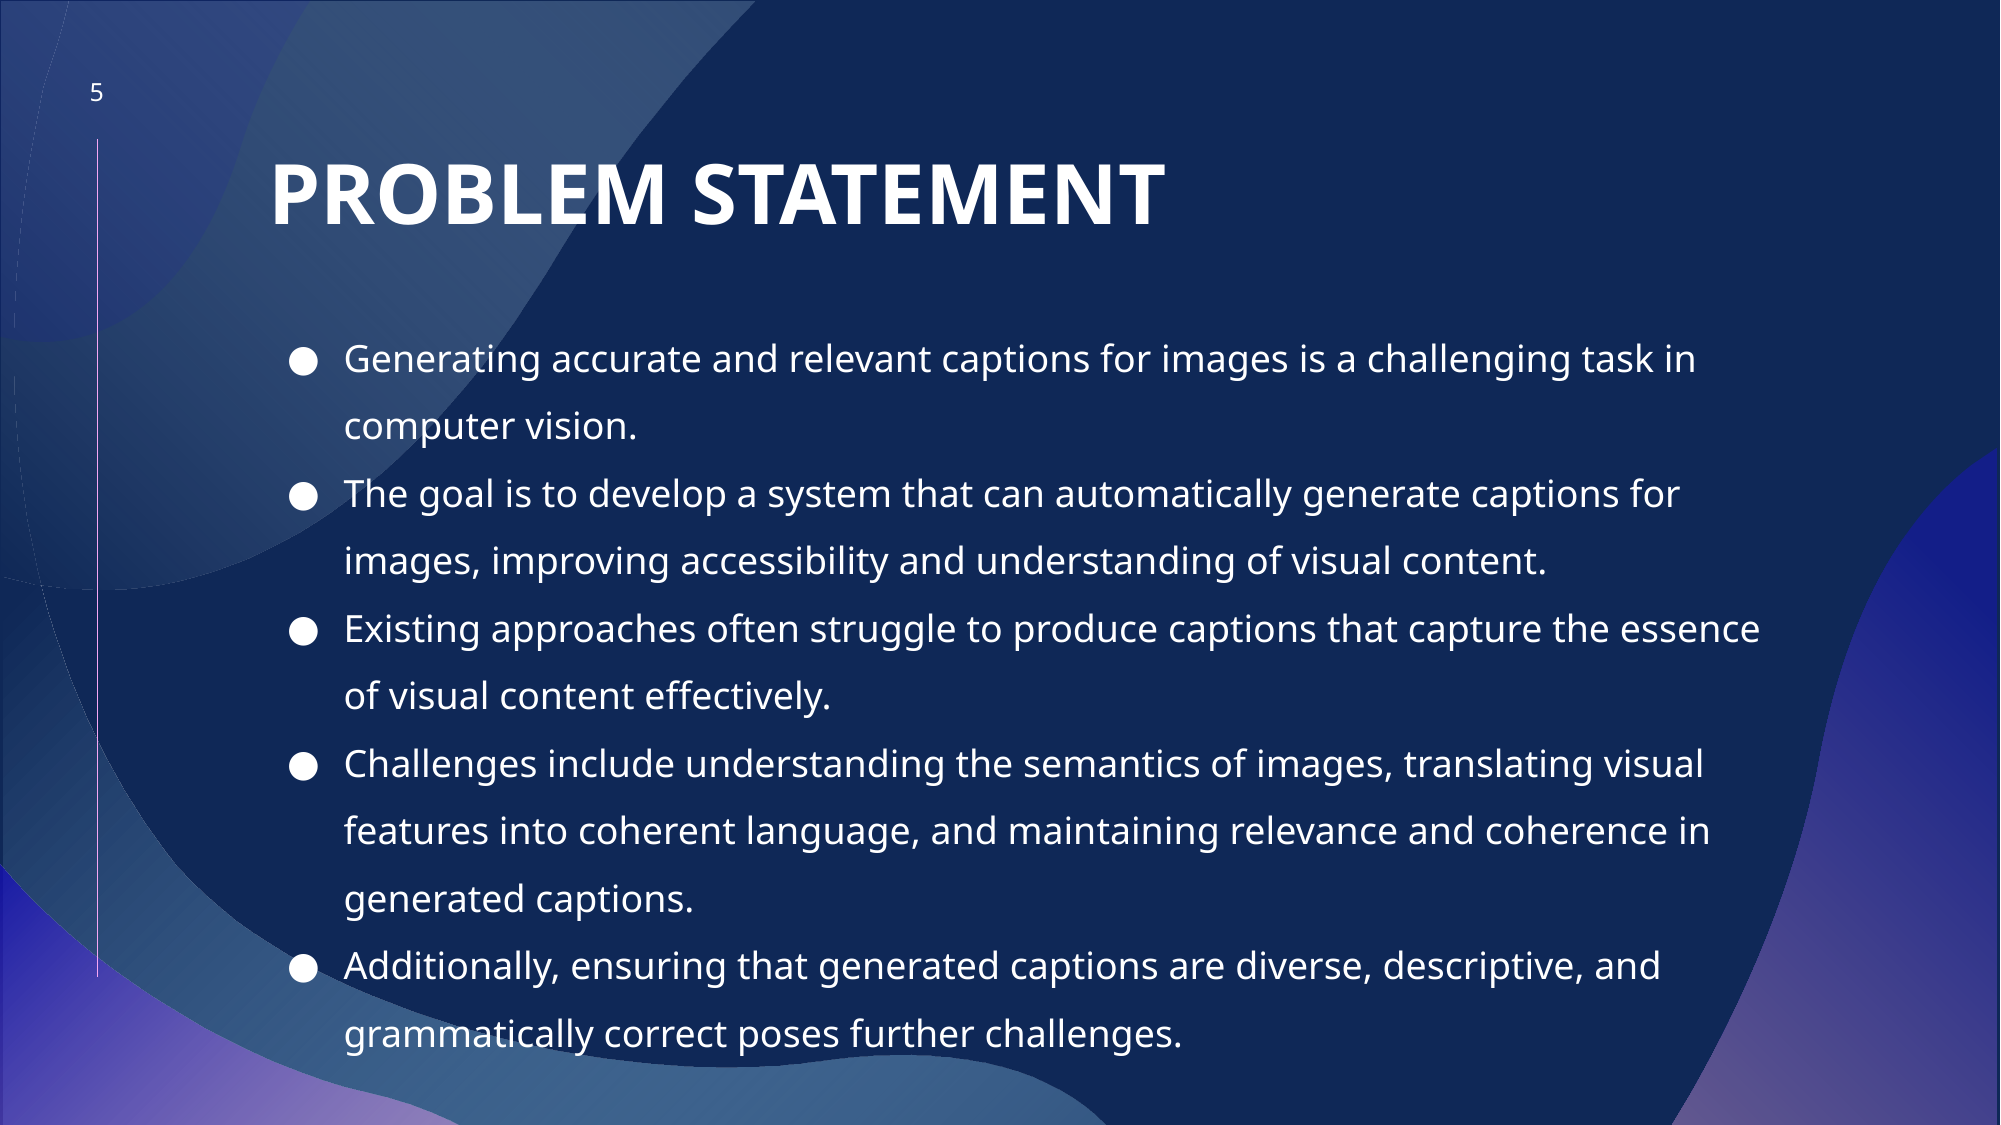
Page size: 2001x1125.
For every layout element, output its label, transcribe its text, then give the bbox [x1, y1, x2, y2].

title PROBLEM STATEMENT [253, 135, 1710, 251]
text_box Generating accurate and relevant captions for images is a challenging task in computer vision. The goal is to develop a system that can automatically generate captions for images, improving accessibility and understanding of visual content. Existing approaches often struggle to produce captions that capture the essence of visual content effectively. Challenges include understanding the semantics of images, translating visual features into coherent language, and maintaining relevance and coherence in generated captions. Additionally, ensuring that generated captions are diverse, descriptive, and grammatically correct poses further challenges. [253, 304, 1821, 1062]
slide_number 5 [53, 67, 140, 119]
